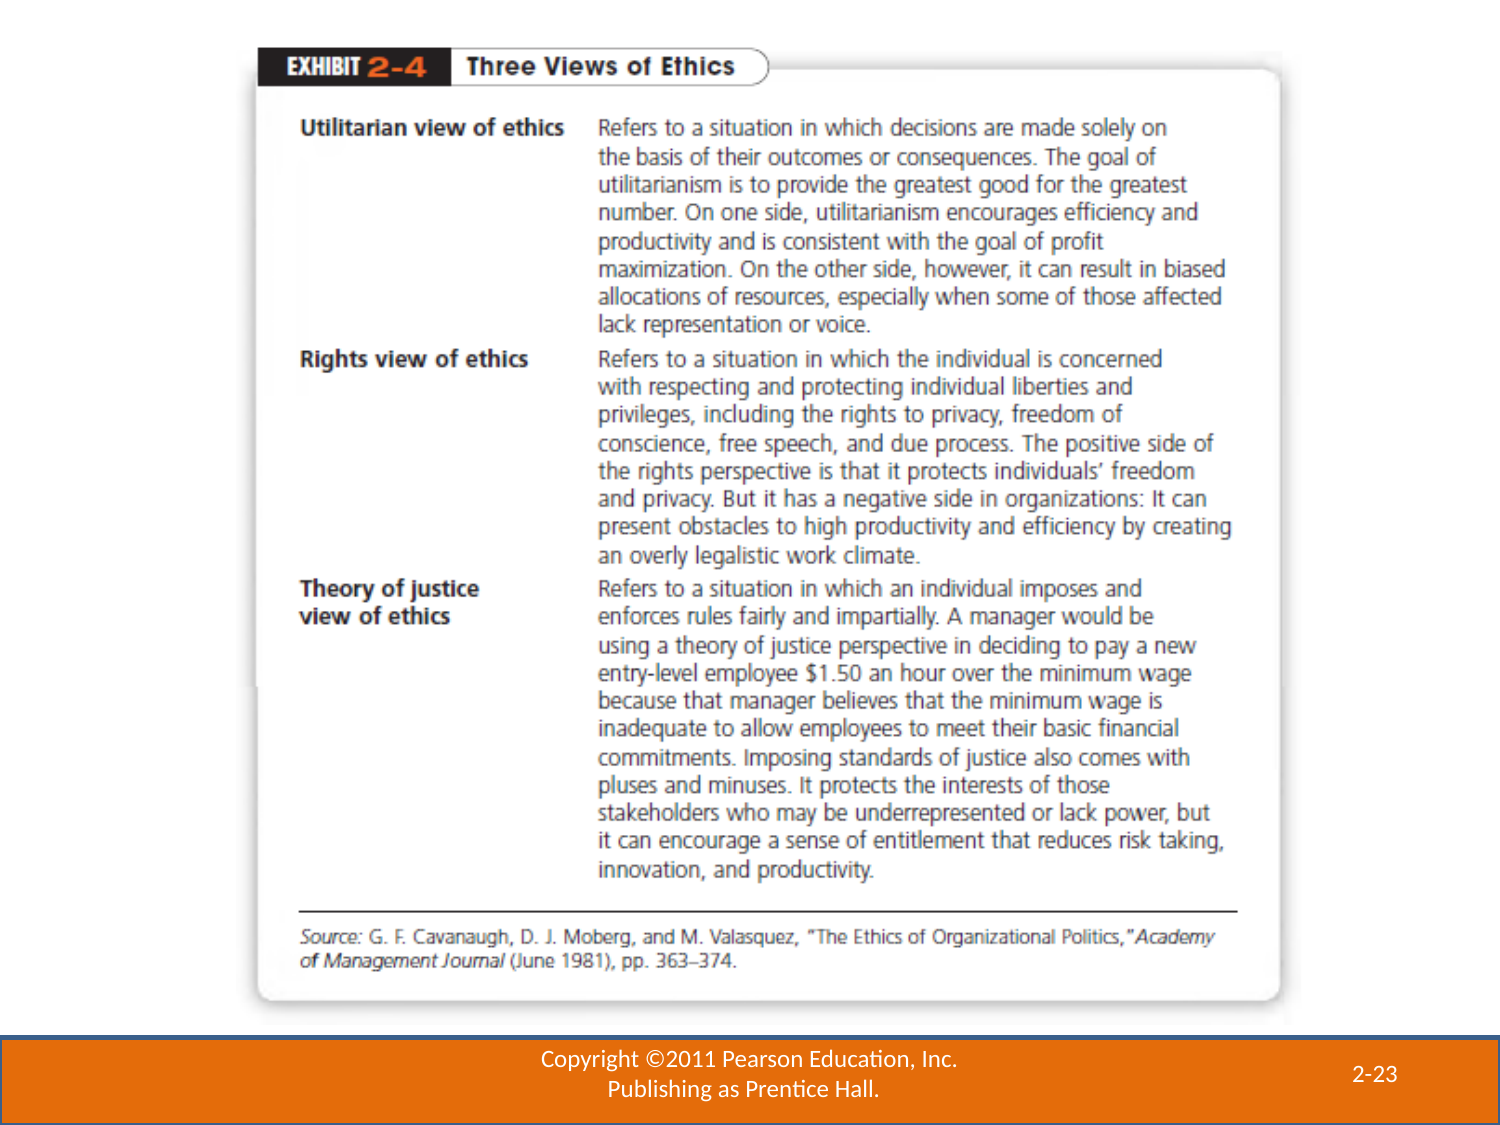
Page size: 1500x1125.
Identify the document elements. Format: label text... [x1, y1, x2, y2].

footer Copyright ©2011 Pearson Education, Inc. Publishing as Prentice Hall. [512, 1042, 988, 1103]
picture [235, 37, 1319, 1026]
